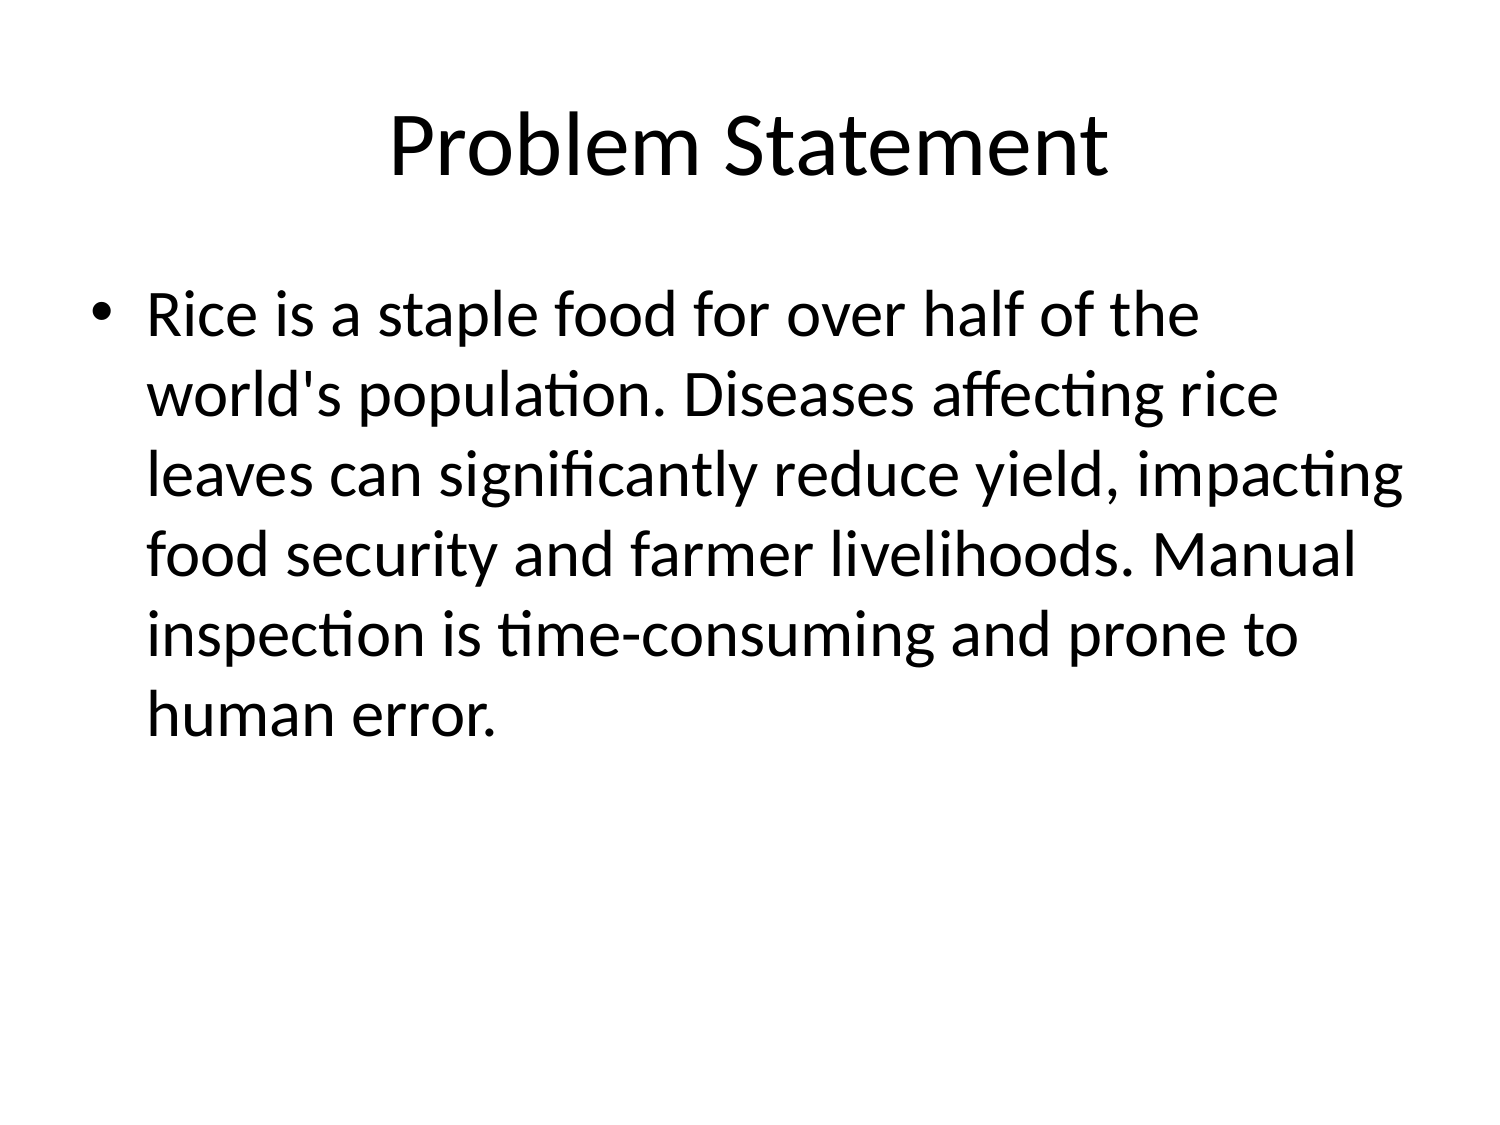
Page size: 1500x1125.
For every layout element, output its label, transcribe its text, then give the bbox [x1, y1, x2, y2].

title Problem Statement [75, 45, 1425, 233]
list Rice is a staple food for over half of the world's population. Diseases affecting rice leaves can significantly reduce yield, impacting food security and farmer livelihoods. Manual inspection is time-consuming and prone to human error. [75, 262, 1425, 1005]
